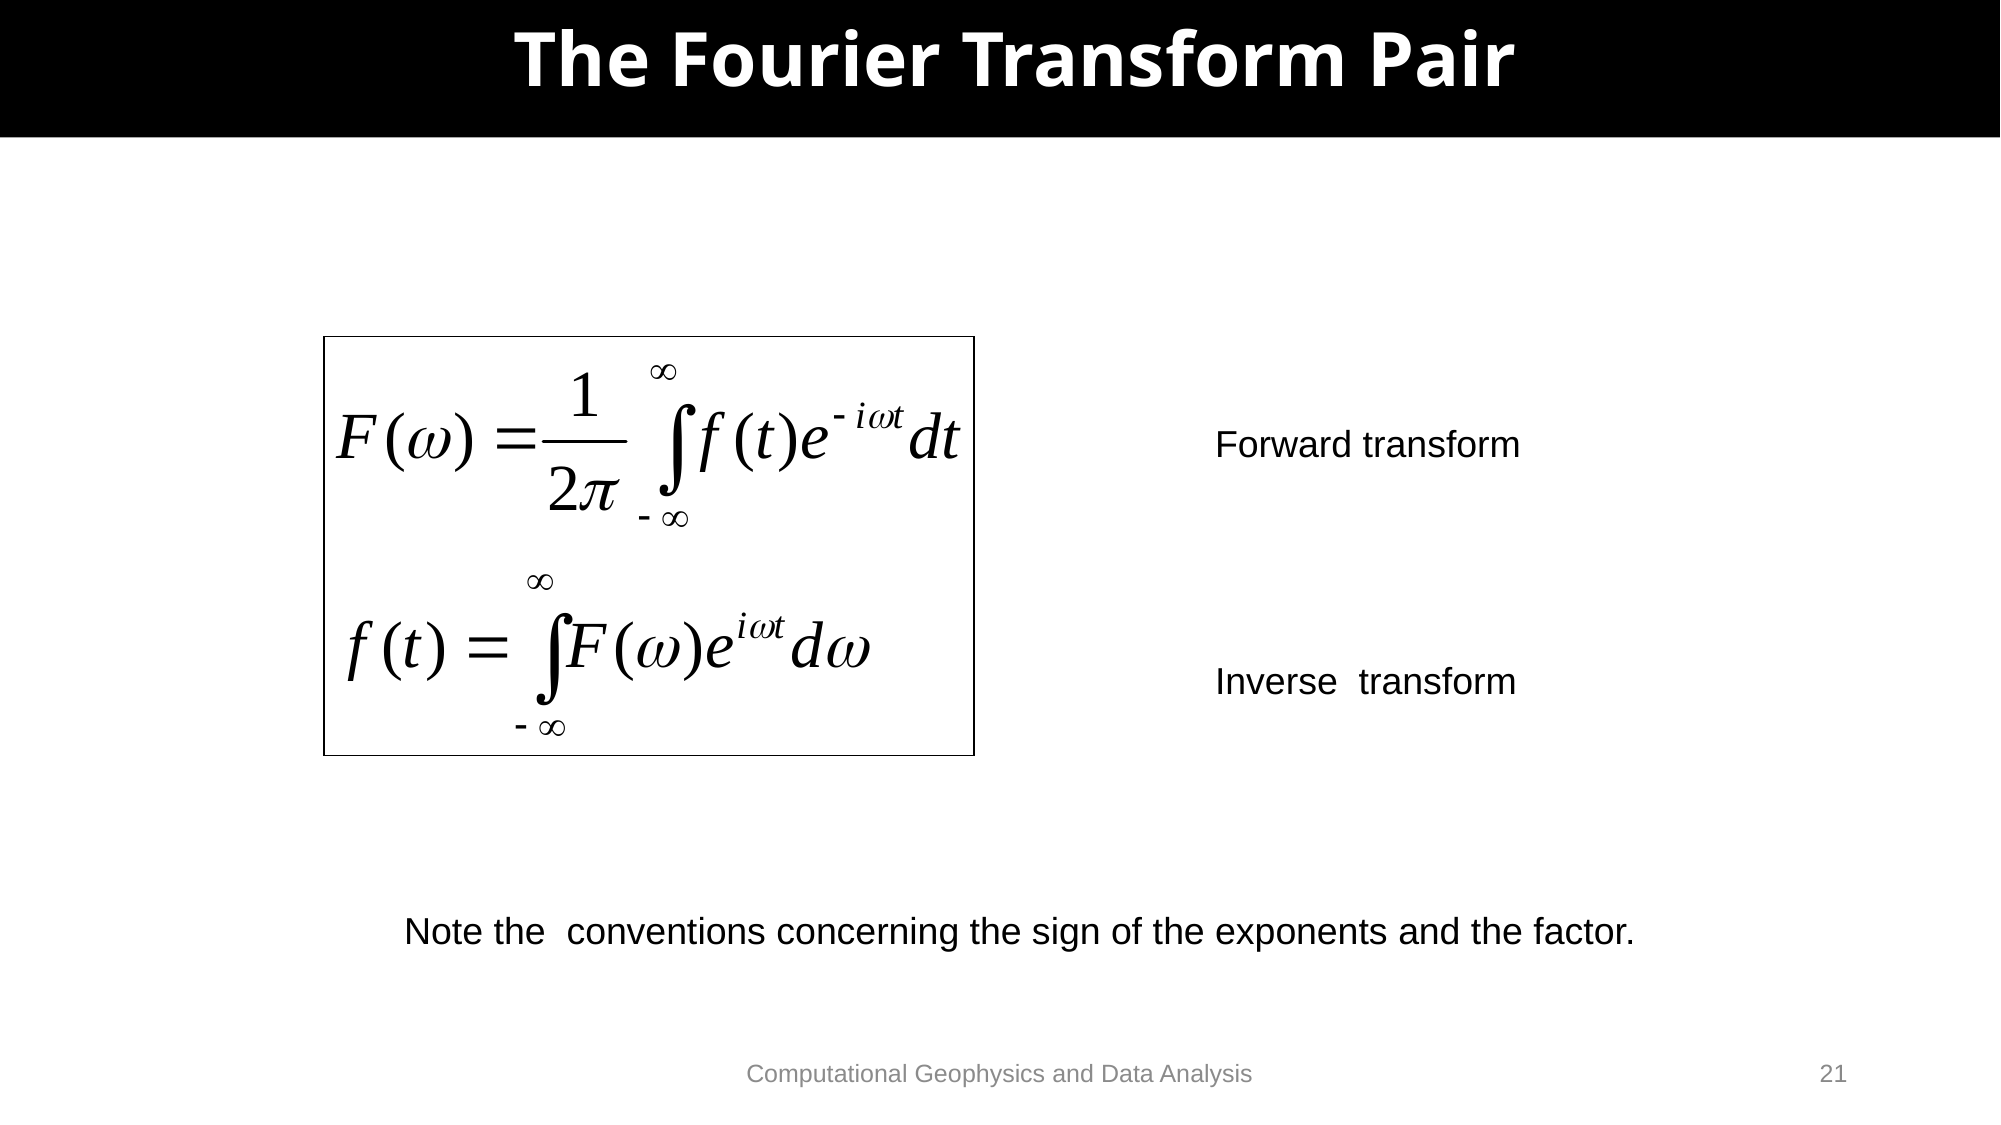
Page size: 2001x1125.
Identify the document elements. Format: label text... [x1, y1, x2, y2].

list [324, 337, 974, 755]
text_box Inverse transform [1200, 649, 1532, 710]
footer Computational Geophysics and Data Analysis [662, 1042, 1338, 1103]
text_box Forward transform [1200, 412, 1536, 473]
slide_number 21 [1412, 1042, 1863, 1103]
text_box Note the conventions concerning the sign of the exponents and the factor. [389, 899, 1662, 960]
title The Fourier Transform Pair [0, 0, 2000, 138]
